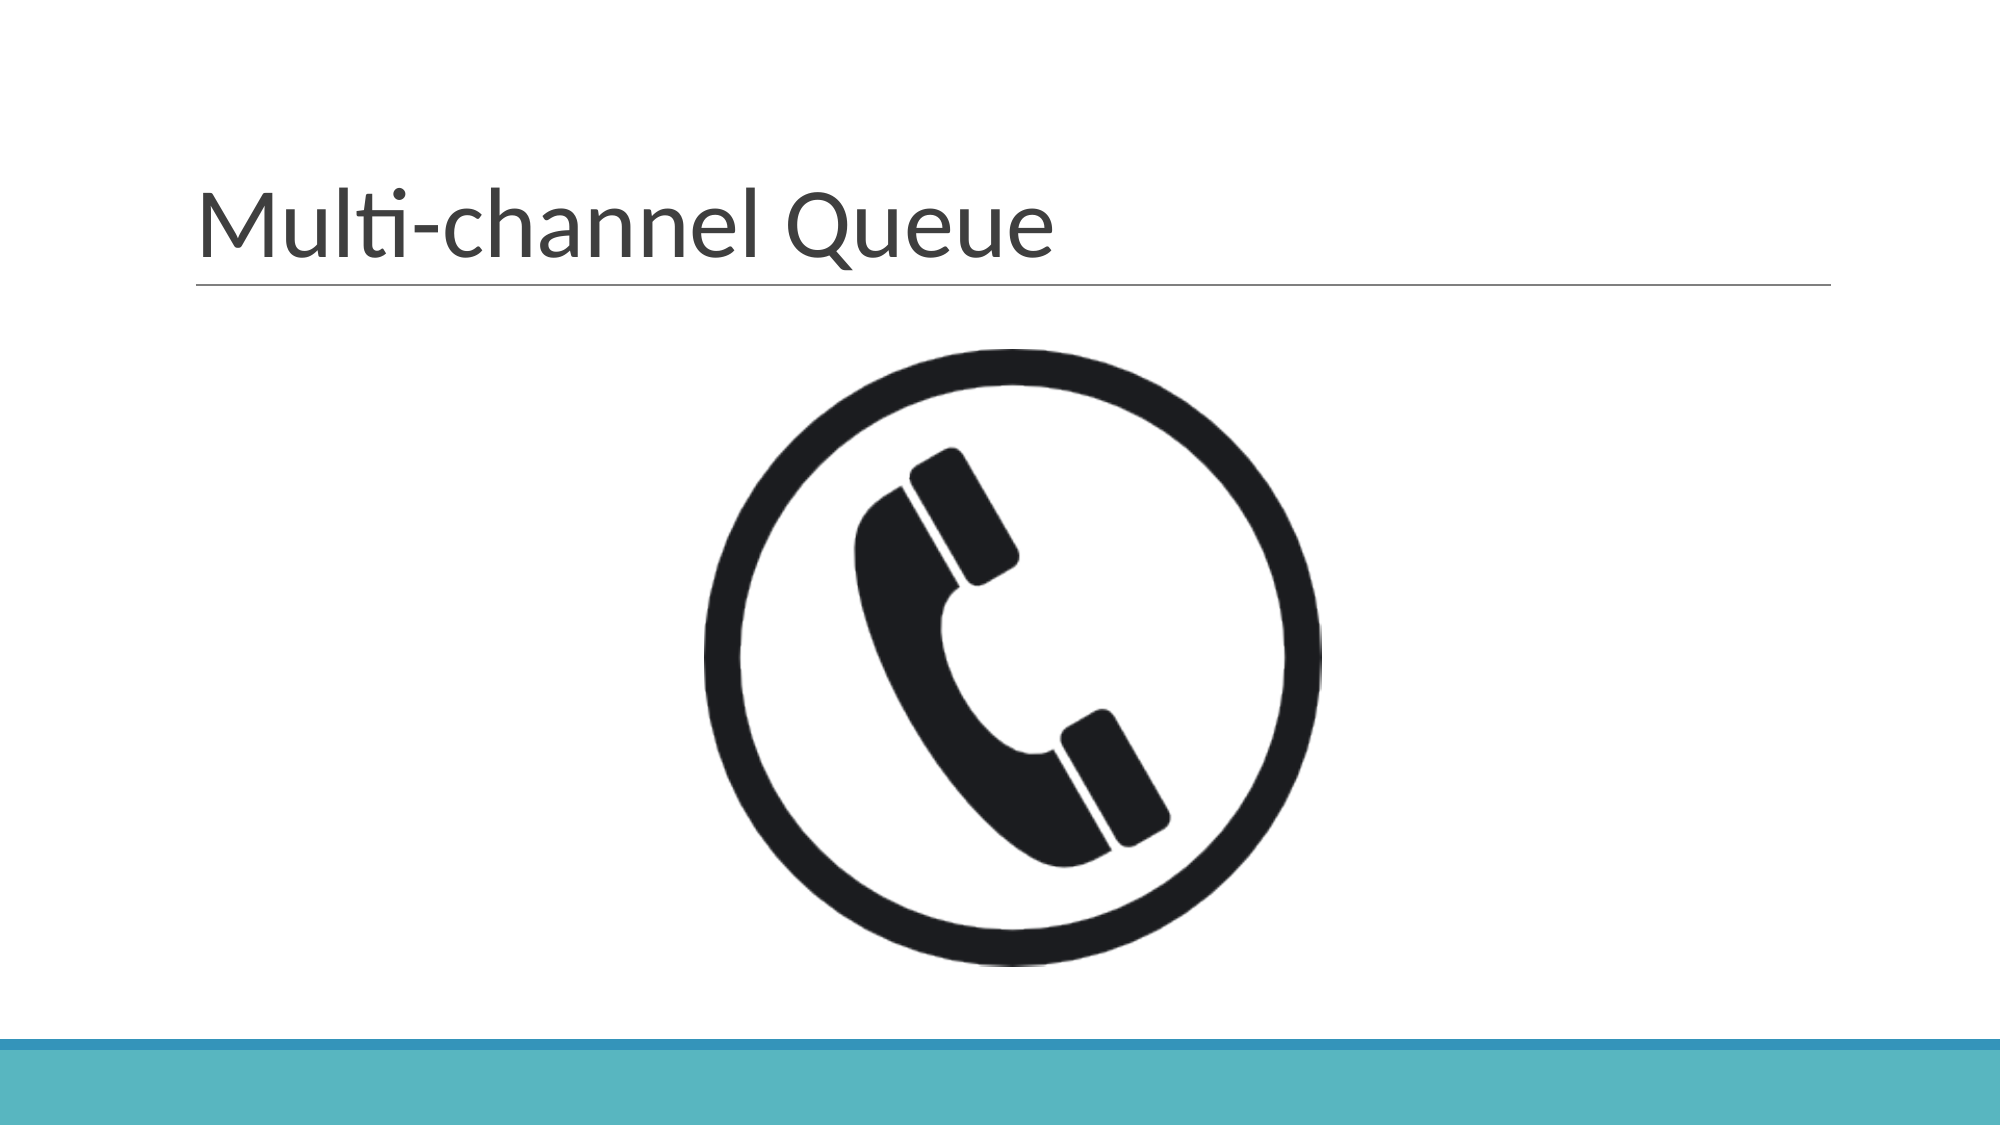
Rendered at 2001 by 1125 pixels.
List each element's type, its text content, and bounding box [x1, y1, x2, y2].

title Multi-channel Queue [180, 47, 1830, 285]
picture [704, 349, 1322, 967]
